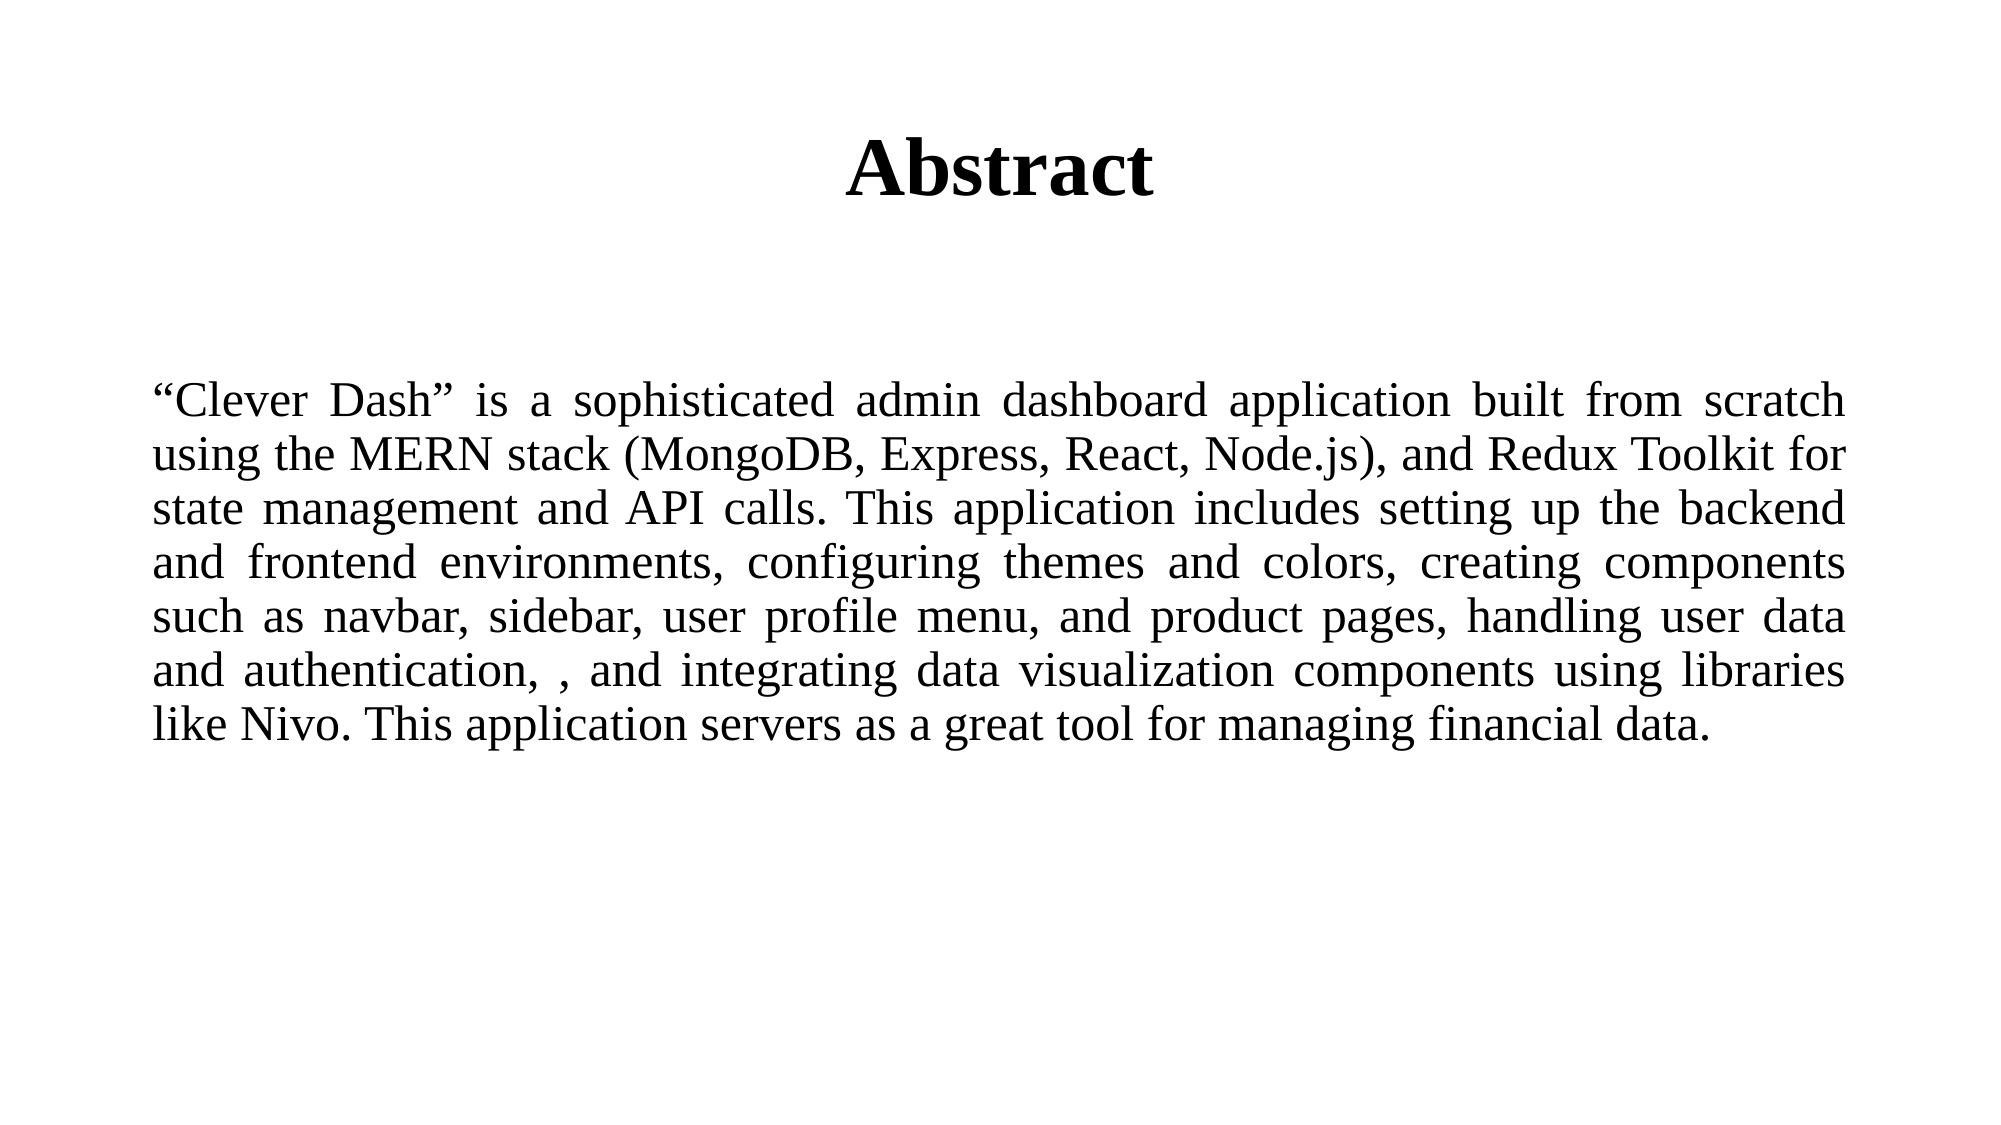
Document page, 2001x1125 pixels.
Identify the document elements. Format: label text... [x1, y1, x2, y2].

title Abstract [137, 59, 1863, 278]
list “Clever Dash” is a sophisticated admin dashboard application built from scratch using the MERN stack (MongoDB, Express, React, Node.js), and Redux Toolkit for state management and API calls. This application includes setting up the backend and frontend environments, configuring themes and colors, creating components such as navbar, sidebar, user profile menu, and product pages, handling user data and authentication, , and integrating data visualization components using libraries like Nivo. This application servers as a great tool for managing financial data. [137, 366, 1863, 1080]
